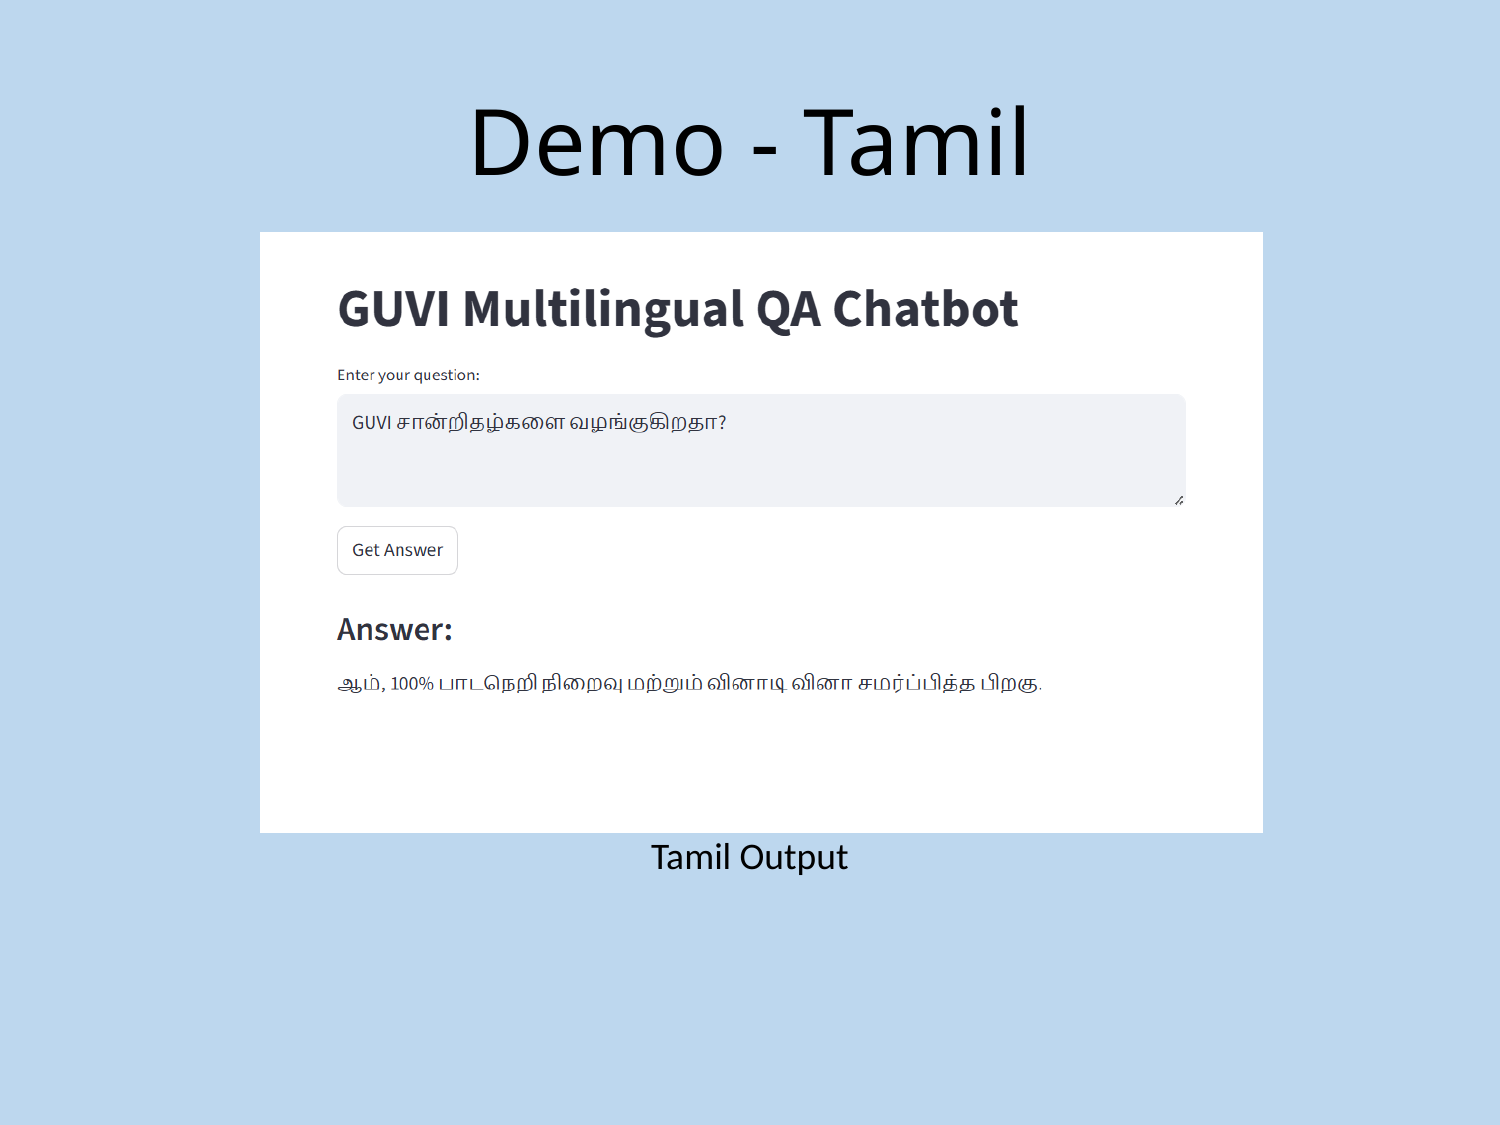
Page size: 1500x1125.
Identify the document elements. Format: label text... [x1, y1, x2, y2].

picture [260, 232, 1264, 833]
title Demo - Tamil [75, 45, 1425, 233]
text_box Tamil Output [636, 842, 864, 885]
